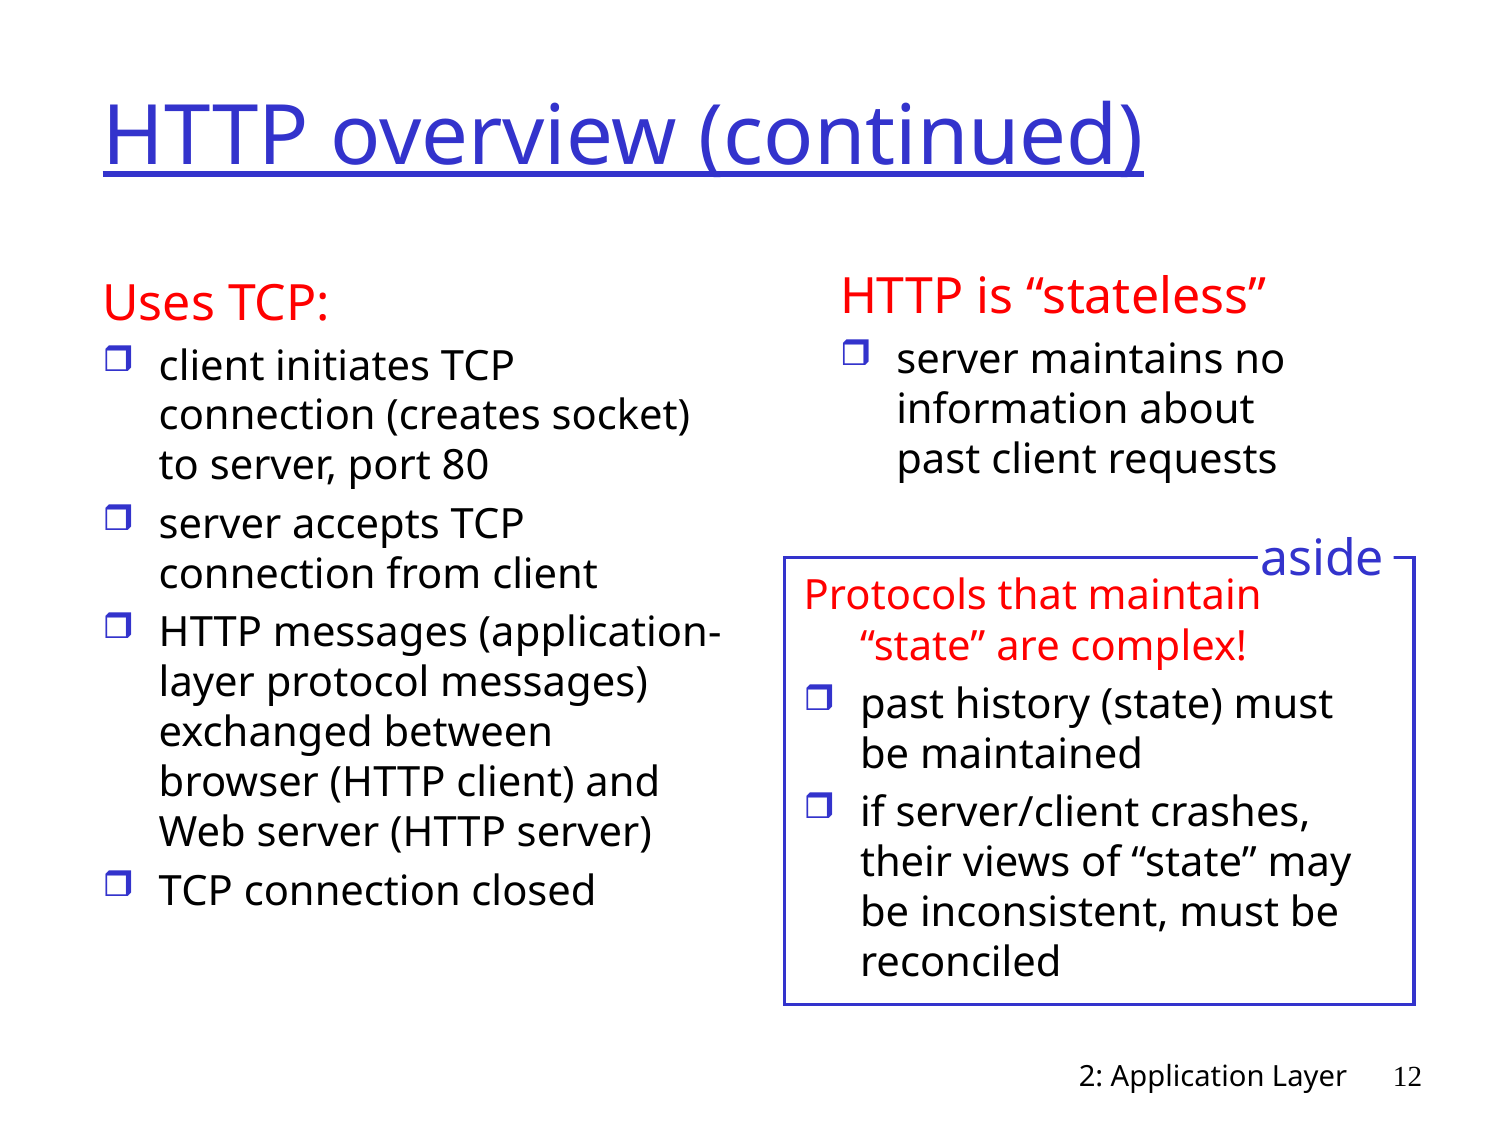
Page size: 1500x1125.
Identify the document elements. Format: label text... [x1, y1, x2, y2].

slide_number 12 [1362, 1049, 1438, 1125]
text_box [1400, 557, 1415, 1005]
text_box Protocols that maintain “state” are complex! past history (state) must be maintained if server/client crashes, their views of “state” may be inconsistent, must be reconciled [789, 560, 1405, 1029]
text_box [784, 557, 1245, 1005]
text_box aside [1245, 518, 1400, 594]
list HTTP is “stateless” server maintains no information about past client requests [824, 255, 1346, 505]
title HTTP overview (continued) [87, 37, 1363, 226]
list Uses TCP: client initiates TCP connection (creates socket) to server, port 80 server accepts TCP connection from client HTTP messages (application-layer protocol messages) exchanged between browser (HTTP client) and Web server (HTTP server) TCP connection closed [87, 262, 740, 1026]
footer 2: Application Layer [887, 1049, 1362, 1125]
